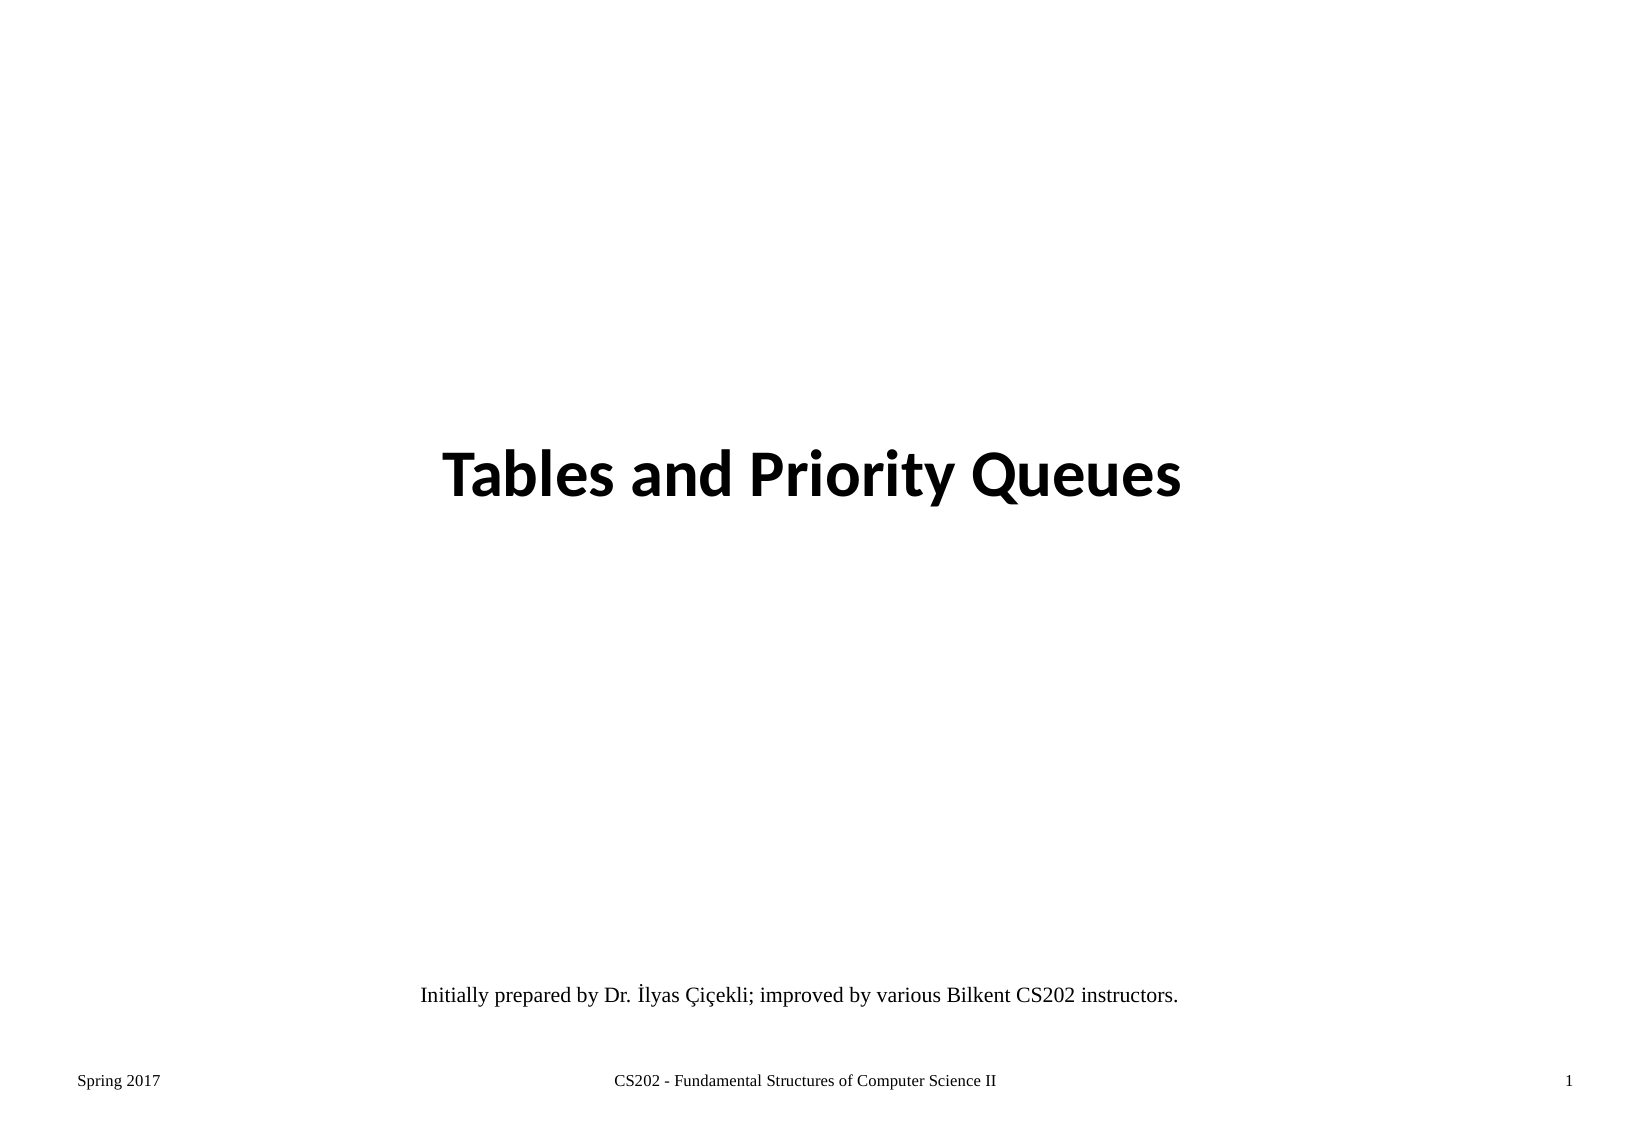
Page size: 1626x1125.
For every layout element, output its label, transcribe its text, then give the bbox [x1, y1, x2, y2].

text_box Initially prepared by Dr. İlyas Çiçekli; improved by various Bilkent CS202 instructors. [109, 949, 1491, 1038]
footer CS202 - Fundamental Structures of Computer Science II [500, 1062, 1111, 1101]
title Tables and Priority Queues [121, 349, 1504, 591]
slide_number Spring 2017 [62, 1062, 402, 1101]
slide_number 1 [1249, 1062, 1589, 1101]
